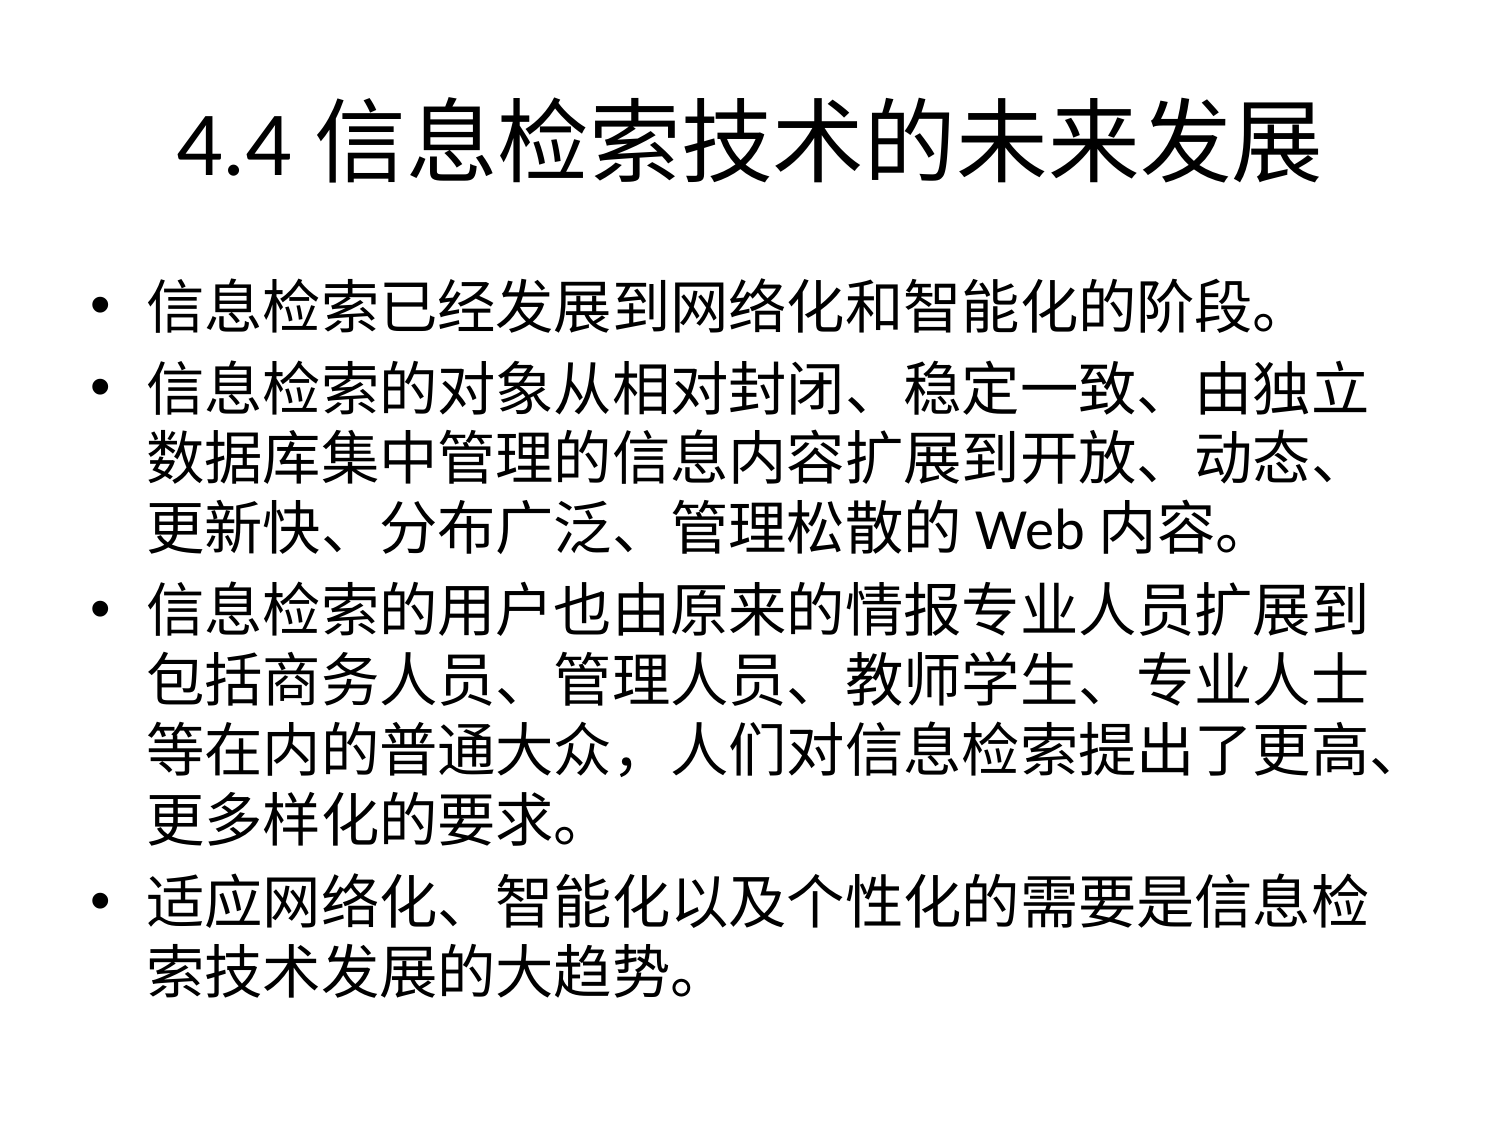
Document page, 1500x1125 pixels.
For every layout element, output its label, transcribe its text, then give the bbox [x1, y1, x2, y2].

list 信息检索已经发展到网络化和智能化的阶段。 信息检索的对象从相对封闭、稳定一致、由独立数据库集中管理的信息内容扩展到开放、动态、更新快、分布广泛、管理松散的Web内容。 信息检索的用户也由原来的情报专业人员扩展到包括商务人员、管理人员、教师学生、专业人士等在内的普通大众，人们对信息检索提出了更高、更多样化的要求。 适应网络化、智能化以及个性化的需要是信息检索技术发展的大趋势。 [75, 262, 1425, 1005]
title 4.4信息检索技术的未来发展 [75, 45, 1425, 233]
